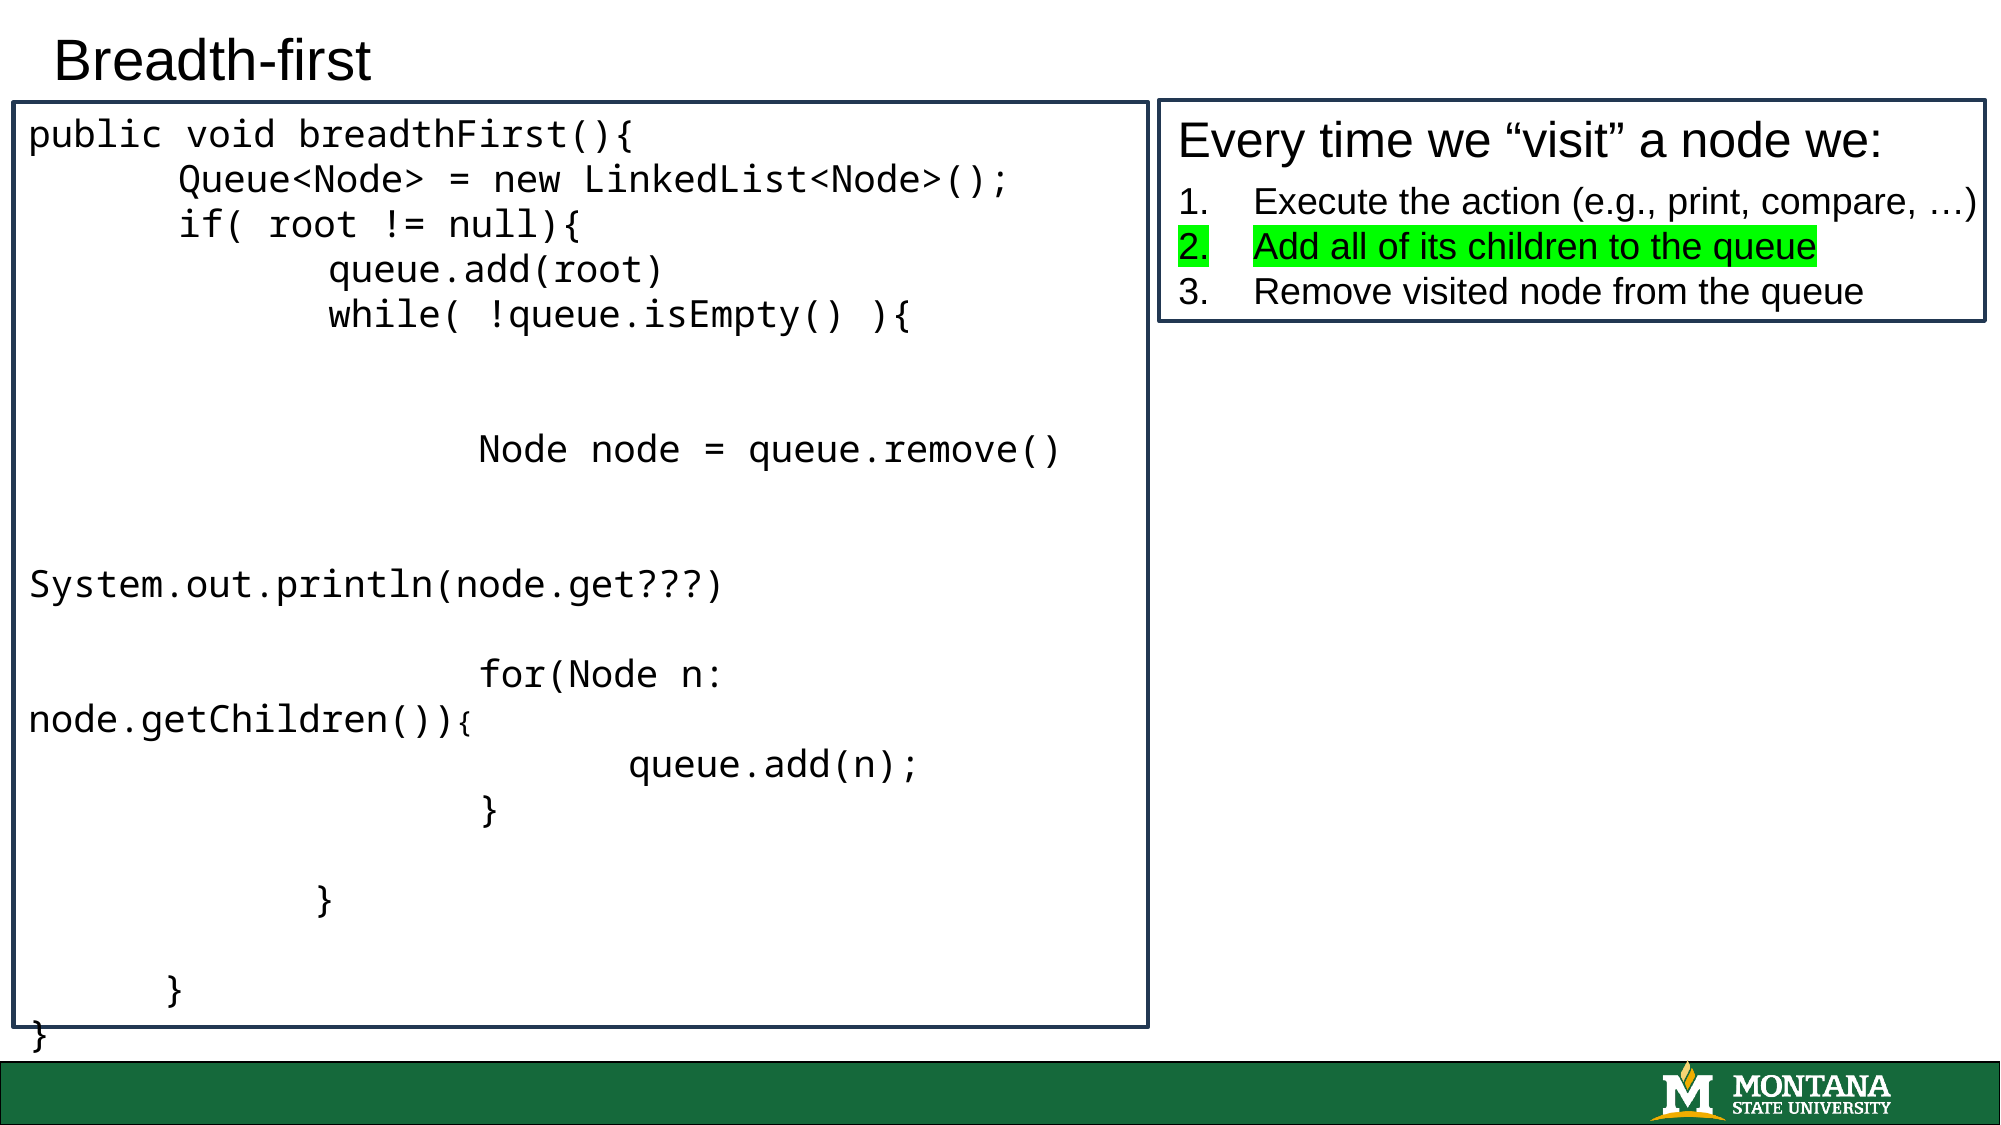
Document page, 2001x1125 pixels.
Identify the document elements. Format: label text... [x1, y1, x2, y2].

picture [1649, 1060, 1892, 1122]
text_box [1157, 98, 1987, 323]
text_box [1892, 1060, 2000, 1125]
text_box public void breadthFirst(){ Queue<Node> = new LinkedList<Node>(); if( root != null){ queue.add(root) while( !queue.isEmpty() ){ Node node = queue.remove() System.out.println(node.get???) for(Node n: node.getChildren()){ queue.add(n); } } } } [11, 100, 1150, 1029]
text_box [0, 1060, 1648, 1125]
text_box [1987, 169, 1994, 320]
text_box Breadth-first [39, 15, 388, 100]
